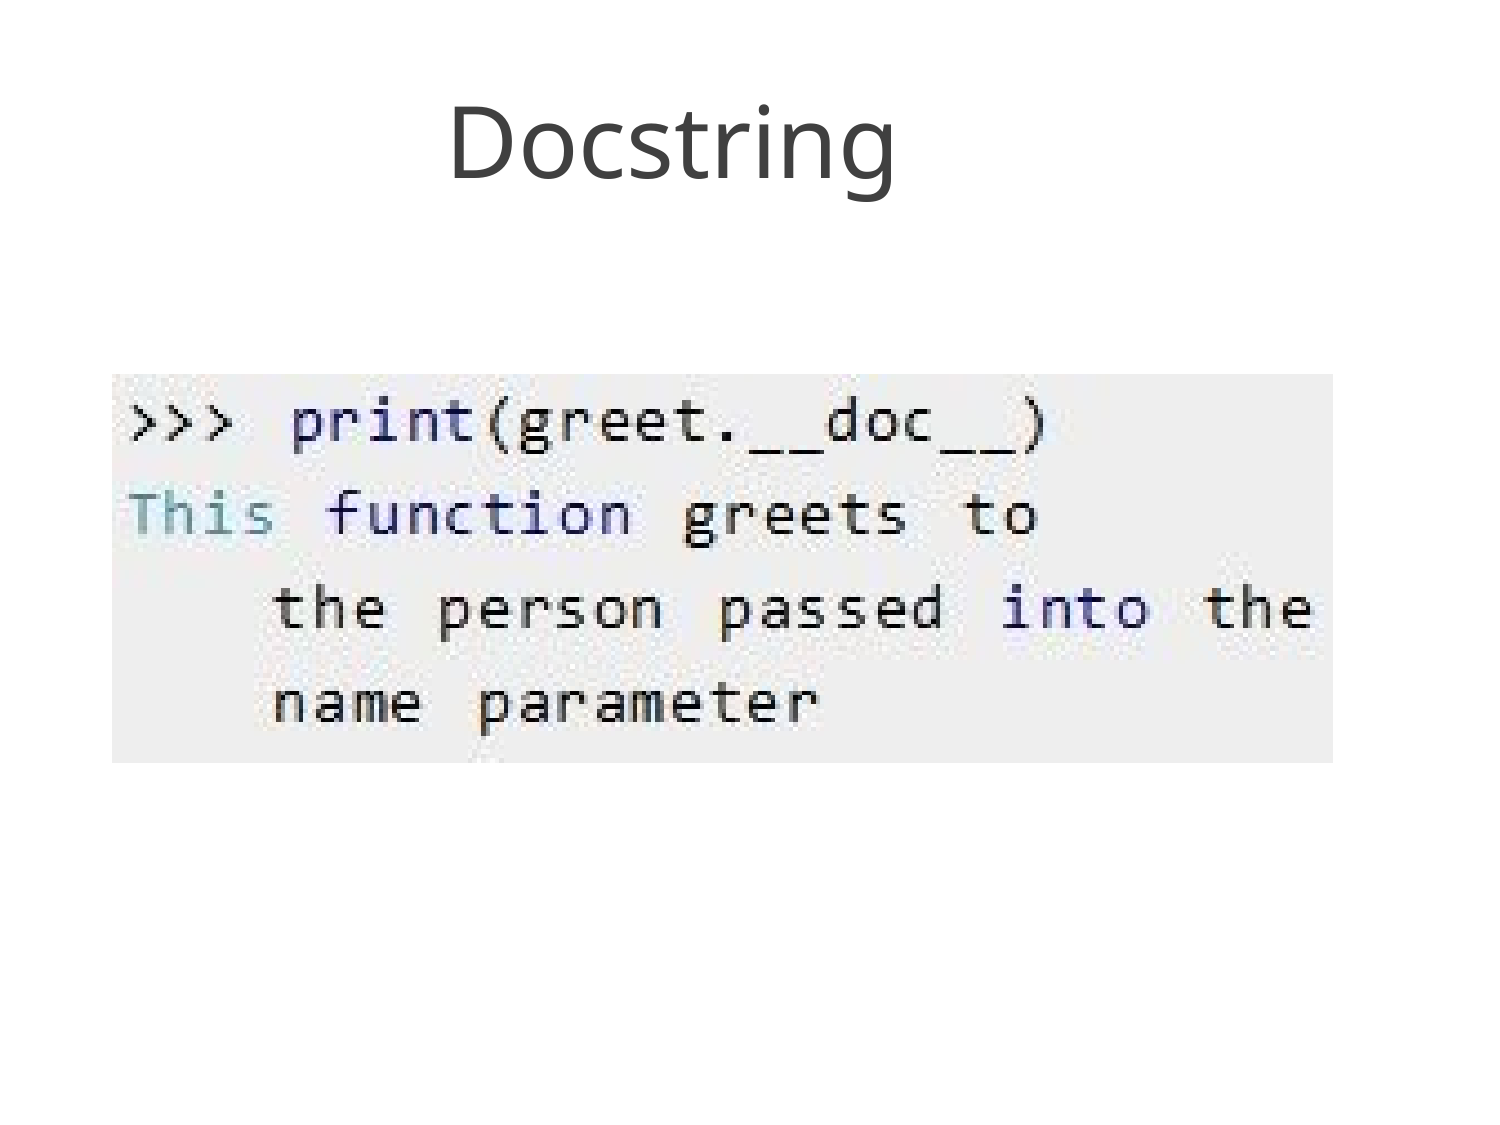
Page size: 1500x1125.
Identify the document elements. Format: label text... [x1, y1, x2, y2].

picture [111, 374, 1334, 763]
title Docstring [443, 8, 1002, 199]
